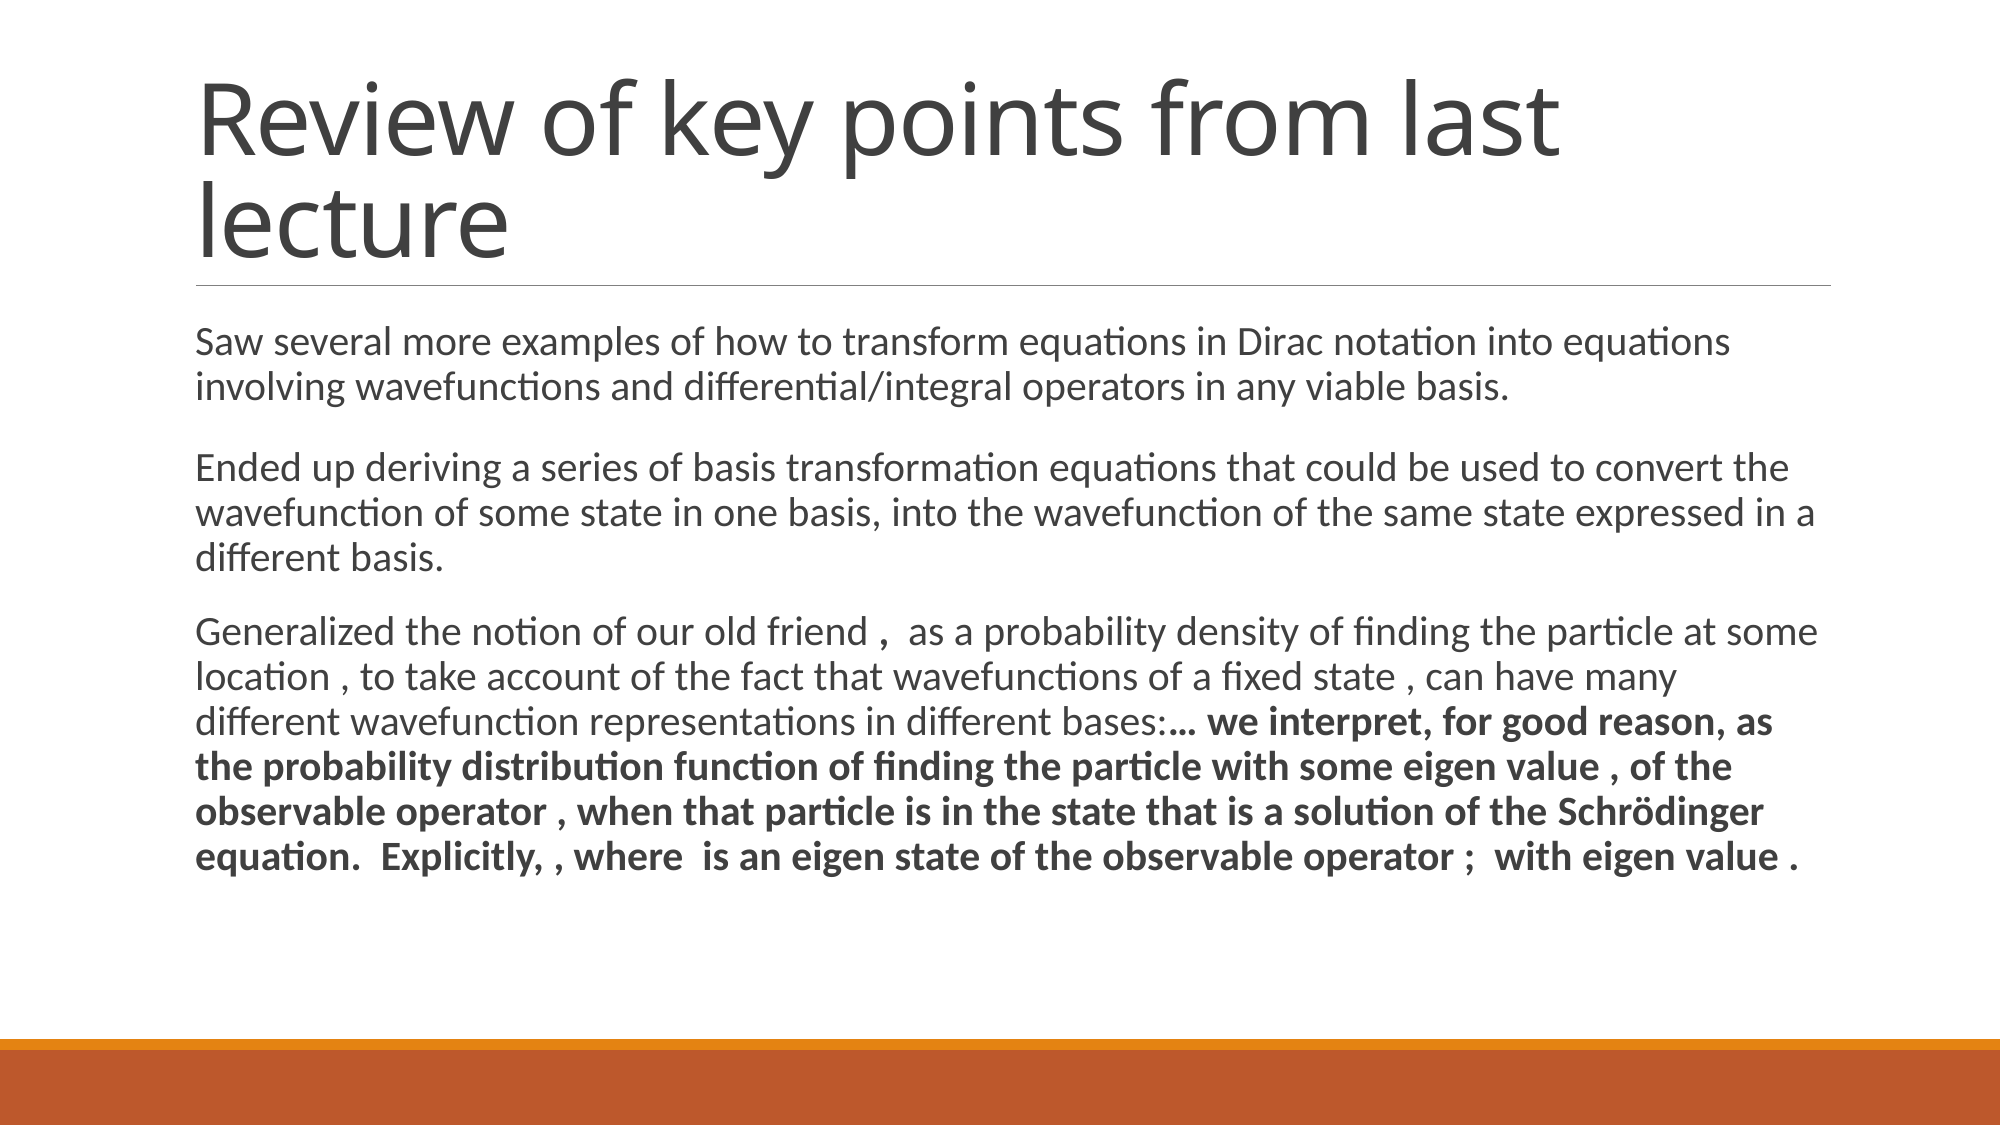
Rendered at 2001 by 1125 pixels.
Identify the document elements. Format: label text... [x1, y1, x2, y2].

text_box Saw several more examples of how to transform equations in Dirac notation into equations involving wavefunctions and differential/integral operators in any viable basis. [179, 311, 1830, 428]
title Review of key points from last lecture [180, 47, 1830, 285]
text_box Ended up deriving a series of basis transformation equations that could be used to convert the wavefunction of some state in one basis, into the wavefunction of the same state expressed in a different basis. [179, 438, 1830, 555]
